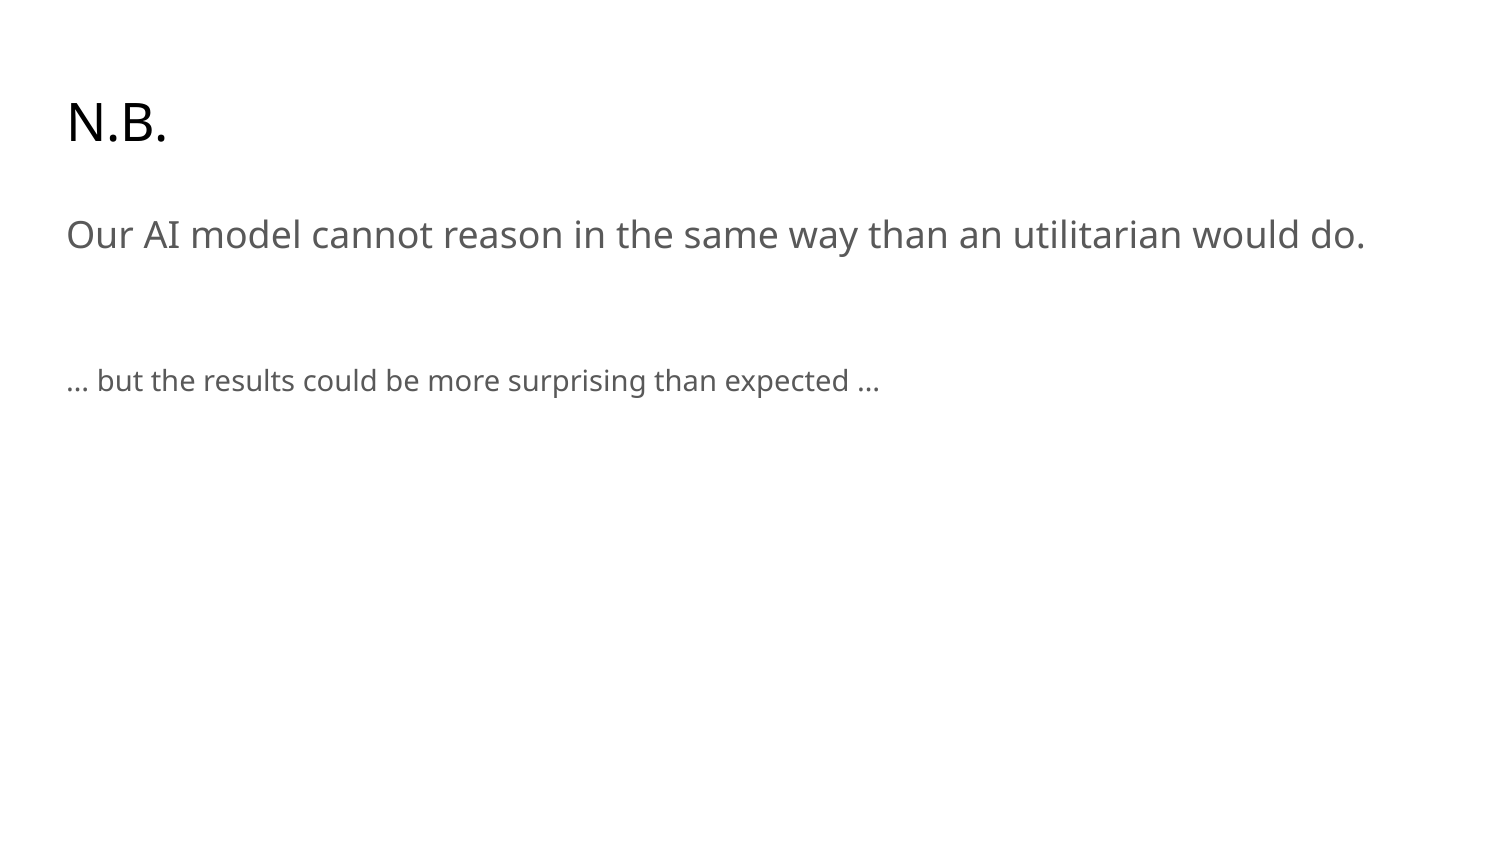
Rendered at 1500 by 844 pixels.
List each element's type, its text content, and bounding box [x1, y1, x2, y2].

title N.B. [51, 72, 1449, 167]
list Our AI model cannot reason in the same way than an utilitarian would do. … but the results could be more surprising than expected … [51, 189, 1449, 750]
